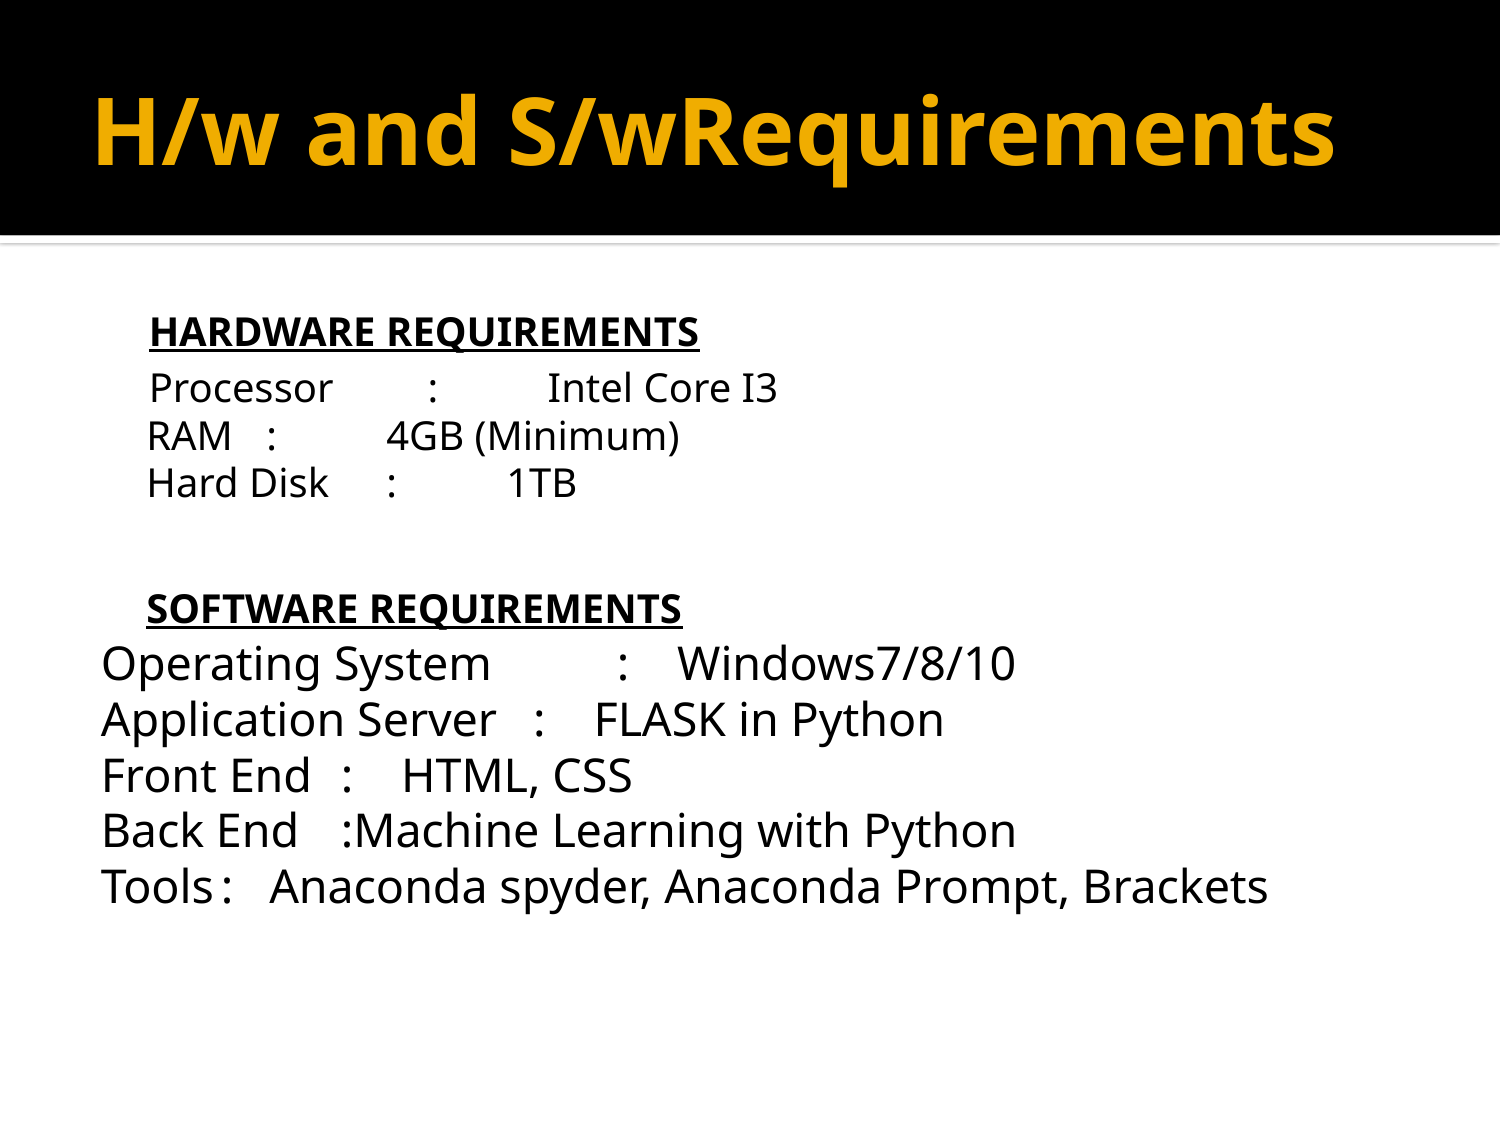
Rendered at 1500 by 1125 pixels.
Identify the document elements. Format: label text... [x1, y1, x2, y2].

title H/w and S/wRequirements [75, 25, 1425, 231]
list HARDWARE REQUIREMENTS Processor : Intel Core I3 RAM : 4GB (Minimum) Hard Disk : 1TB SOFTWARE REQUIREMENTS Operating System : Windows7/8/10 Application Server : FLASK in Python Front End : HTML, CSS Back End :Machine Learning with Python Tools : Anaconda spyder, Anaconda Prompt, Brackets [75, 291, 1425, 1050]
